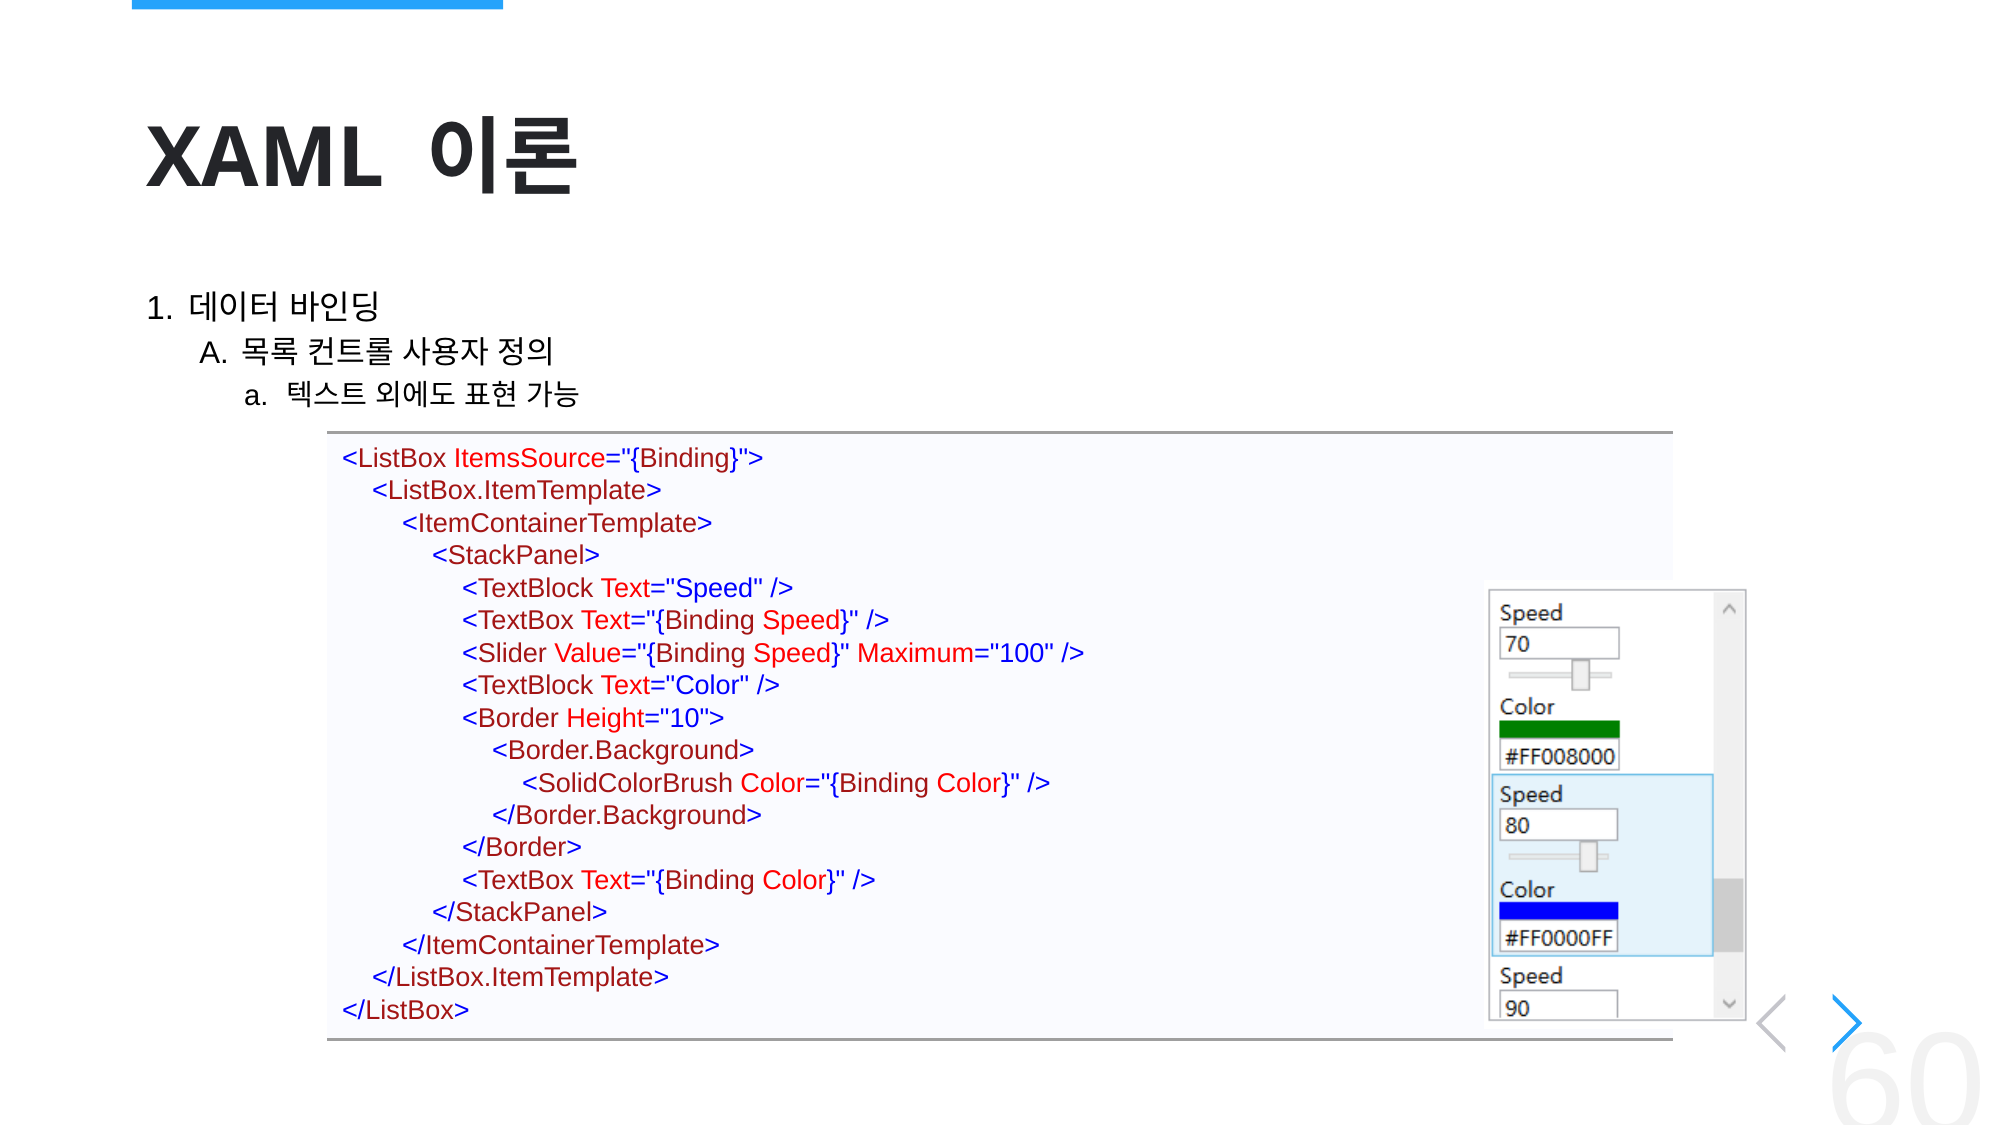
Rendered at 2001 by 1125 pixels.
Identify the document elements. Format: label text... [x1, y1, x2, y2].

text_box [326, 432, 1674, 1040]
slide_number ‹#› [1534, 981, 2000, 1125]
list 데이터 바인딩 목록 컨트롤 사용자 정의 텍스트 외에도 표현 가능 [131, 278, 1870, 970]
title XAML 이론 [131, 95, 1870, 201]
picture [1483, 580, 1751, 1030]
